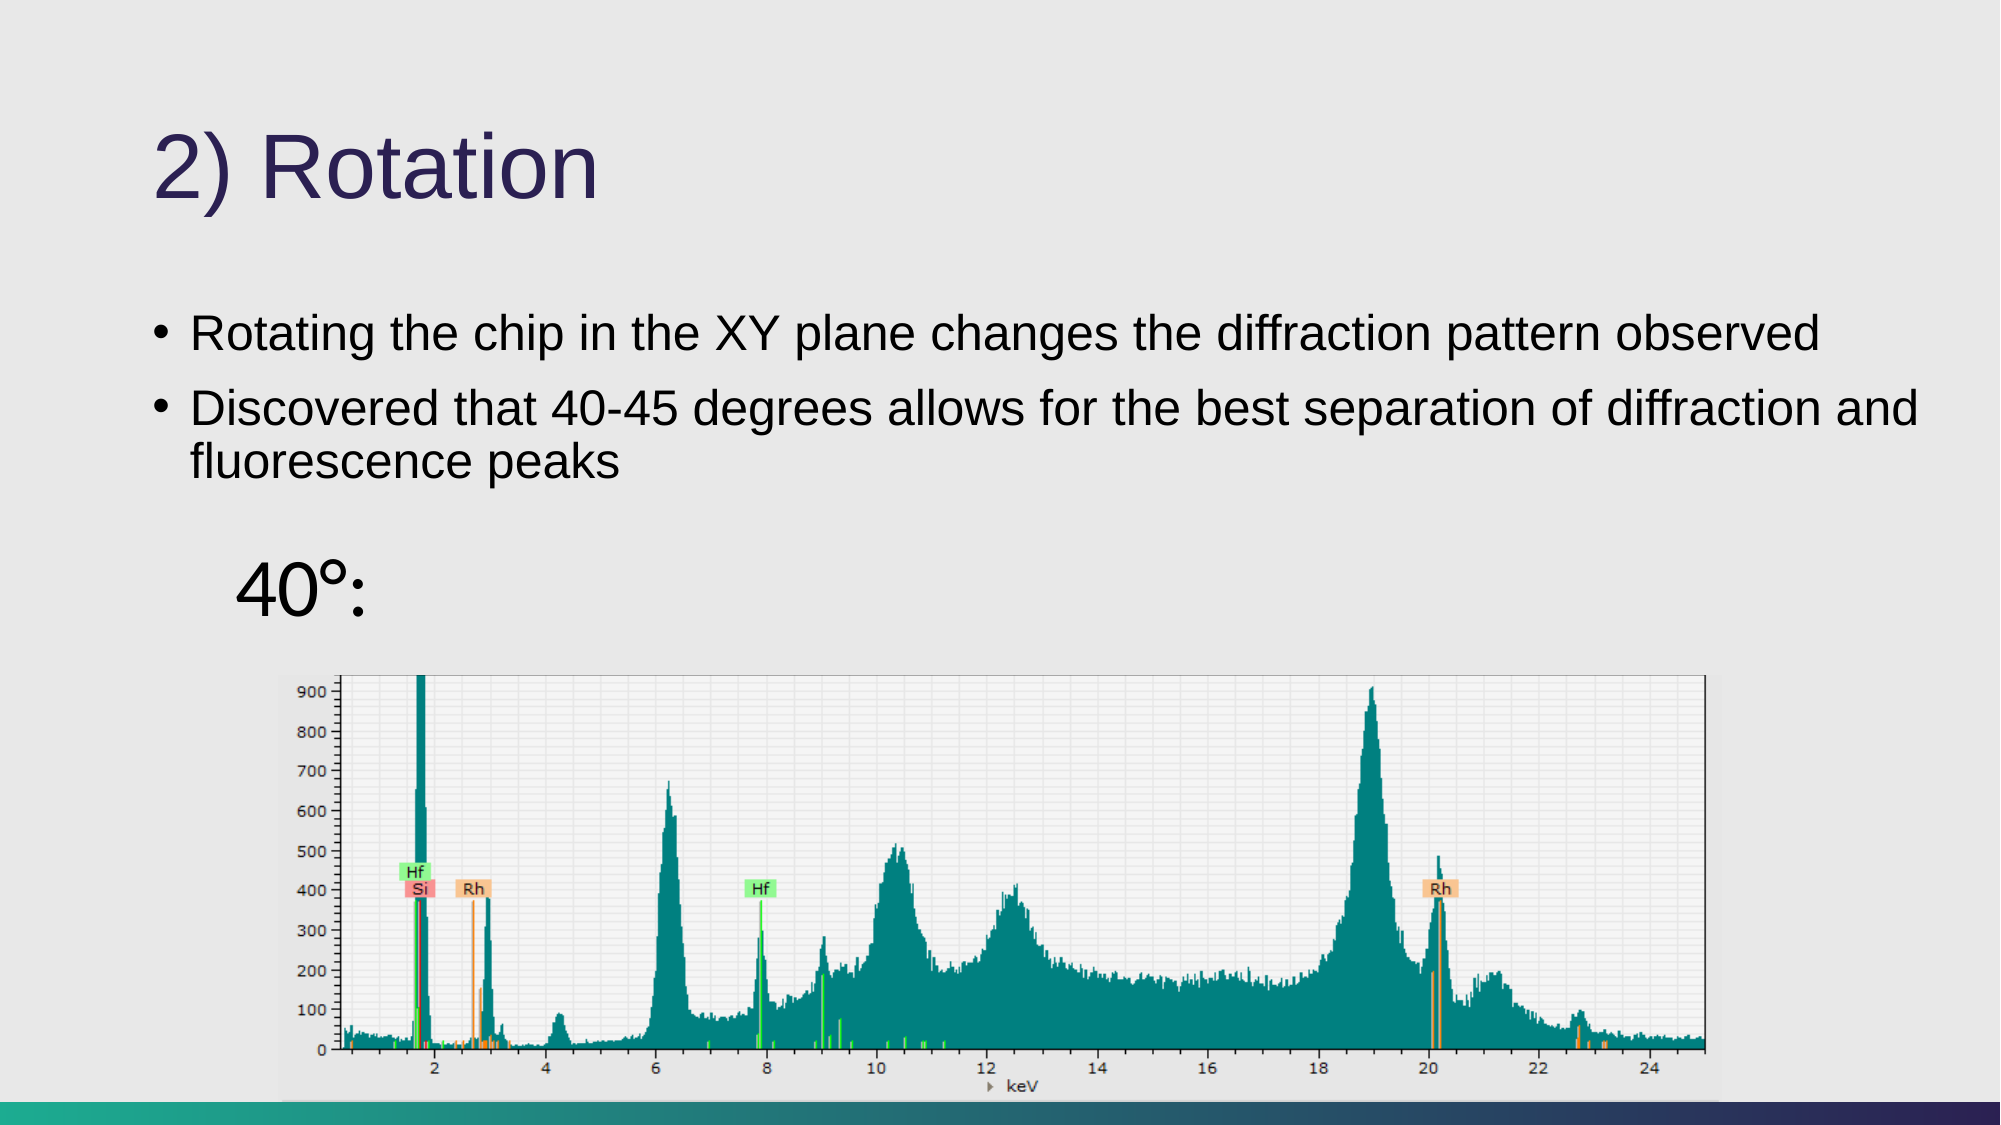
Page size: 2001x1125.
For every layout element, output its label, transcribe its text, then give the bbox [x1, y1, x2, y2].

picture [278, 674, 1722, 1103]
title 2) Rotation [137, 59, 1863, 278]
text_box [0, 1101, 2000, 1125]
text_box 40°: [220, 525, 408, 641]
list Rotating the chip in the XY plane changes the diffraction pattern observed Discovered that 40-45 degrees allows for the best separation of diffraction and fluorescence peaks [137, 299, 2000, 1014]
